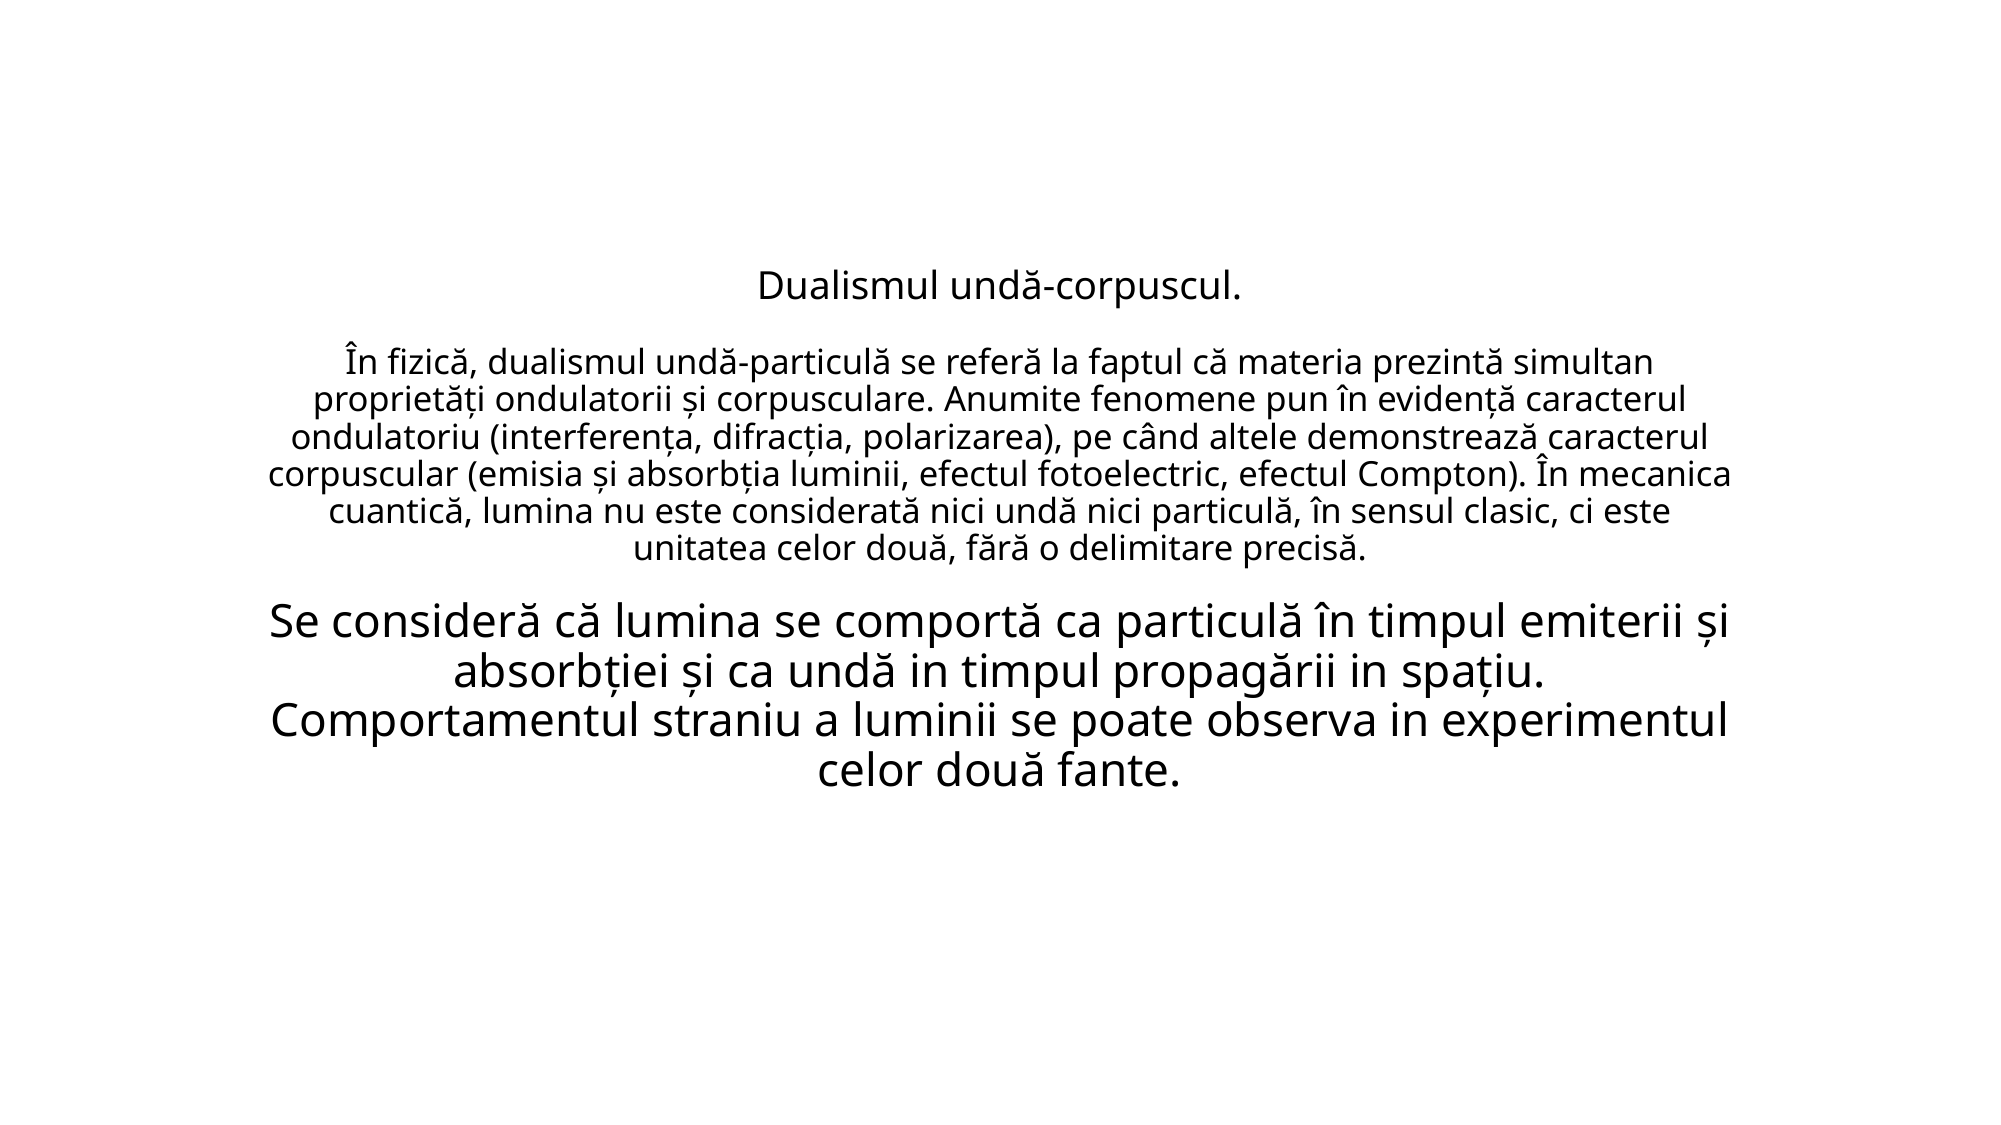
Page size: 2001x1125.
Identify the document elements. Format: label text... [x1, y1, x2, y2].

title Dualismul undă-corpuscul. În fizică, dualismul undă-particulă se referă la faptul că materia prezintă simultan proprietăți ondulatorii și corpusculare. Anumite fenomene pun în evidență caracterul ondulatoriu (interferența, difracția, polarizarea), pe când altele demonstrează caracterul corpuscular (emisia și absorbția luminii, efectul fotoelectric, efectul Compton). În mecanica cuantică, lumina nu este considerată nici undă nici particulă, în sensul clasic, ci este unitatea celor două, fără o delimitare precisă. [249, 184, 1750, 576]
subtitle Se consideră că lumina se comportă ca particulă în timpul emiterii și absorbției și ca undă in timpul propagării in spațiu. Comportamentul straniu a luminii se poate observa in experimentul celor două fante. [249, 590, 1750, 863]
